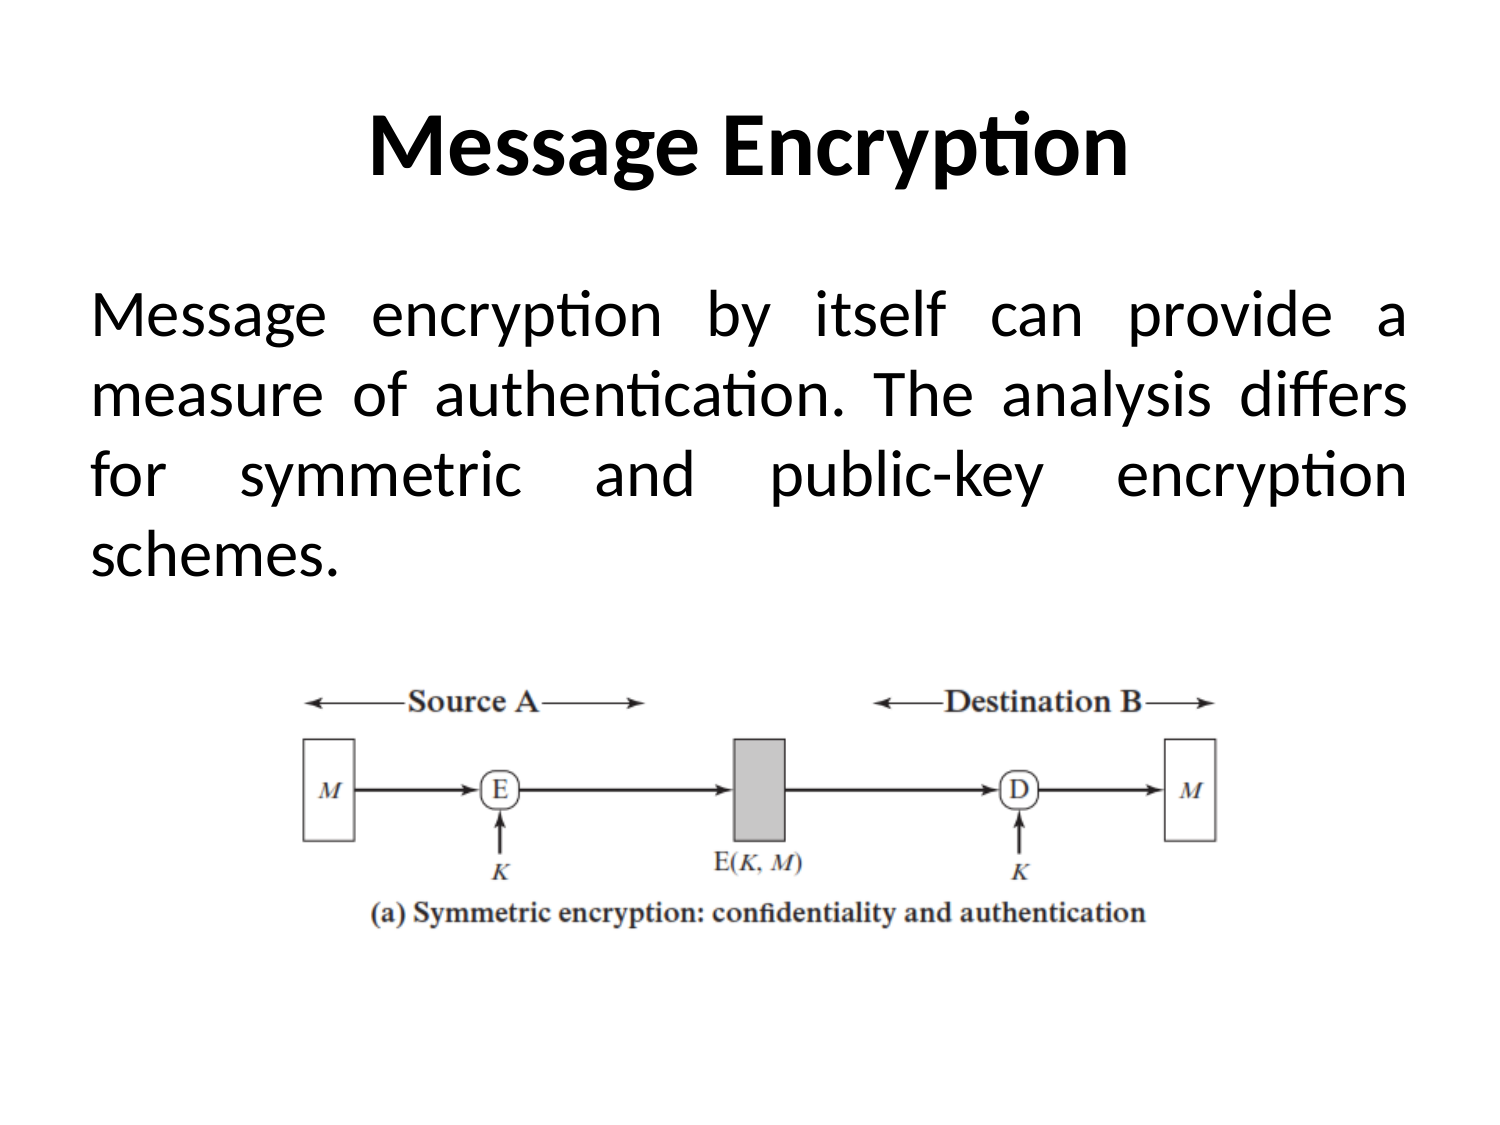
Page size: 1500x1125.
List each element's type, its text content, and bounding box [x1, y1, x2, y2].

title Message Encryption [75, 45, 1425, 233]
picture [258, 662, 1241, 938]
list Message encryption by itself can provide a measure of authentication. The analysis differs for symmetric and public-key encryption schemes. [75, 262, 1425, 1005]
